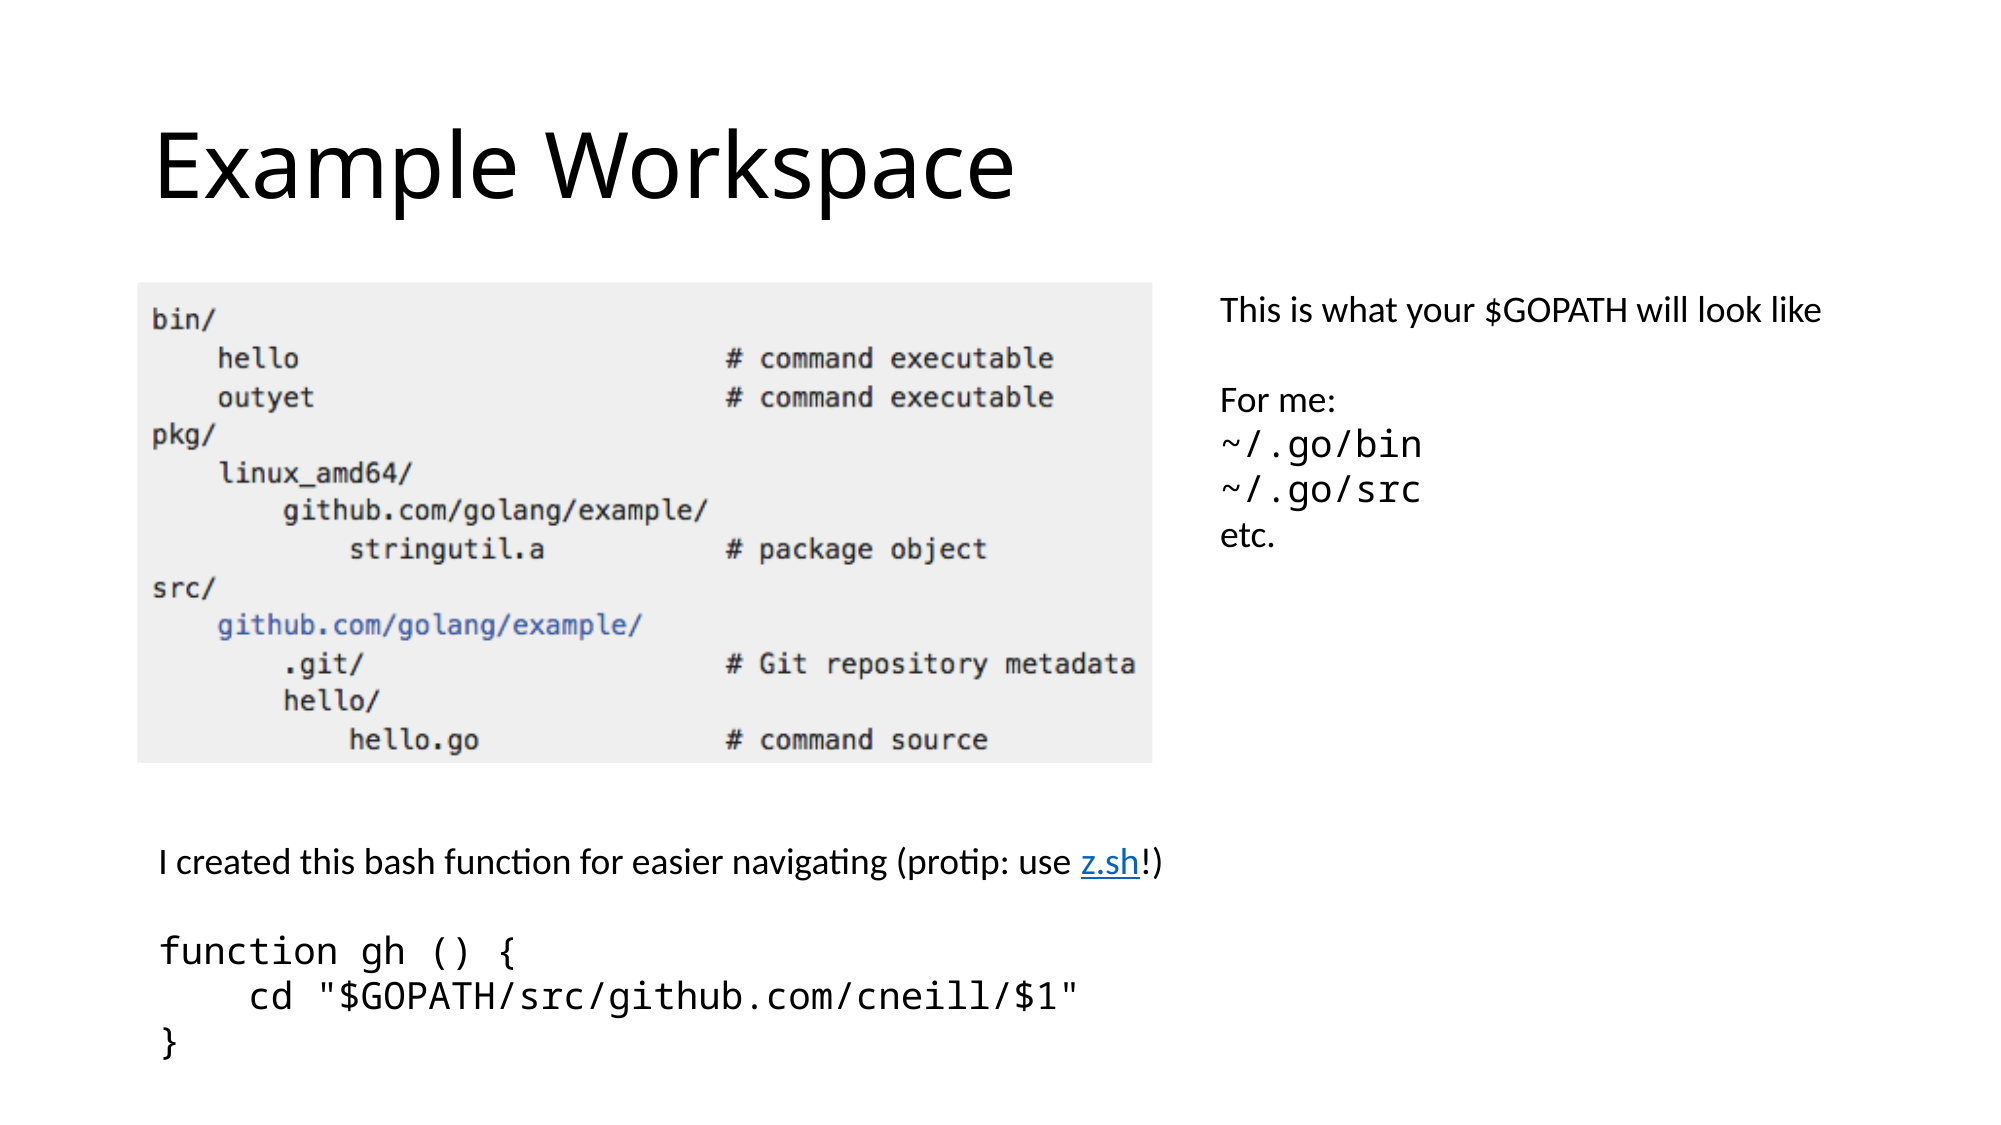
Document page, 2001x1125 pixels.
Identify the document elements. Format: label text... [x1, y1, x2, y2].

title Example Workspace [137, 59, 1863, 278]
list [137, 277, 1153, 763]
text_box This is what your $GOPATH will look like For me: ~/.go/bin ~/.go/src etc. [1205, 277, 1838, 562]
text_box I created this bash function for easier navigating (protip: use z.sh!) function gh () { cd "$GOPATH/src/github.com/cneill/$1" } [143, 829, 1179, 1070]
